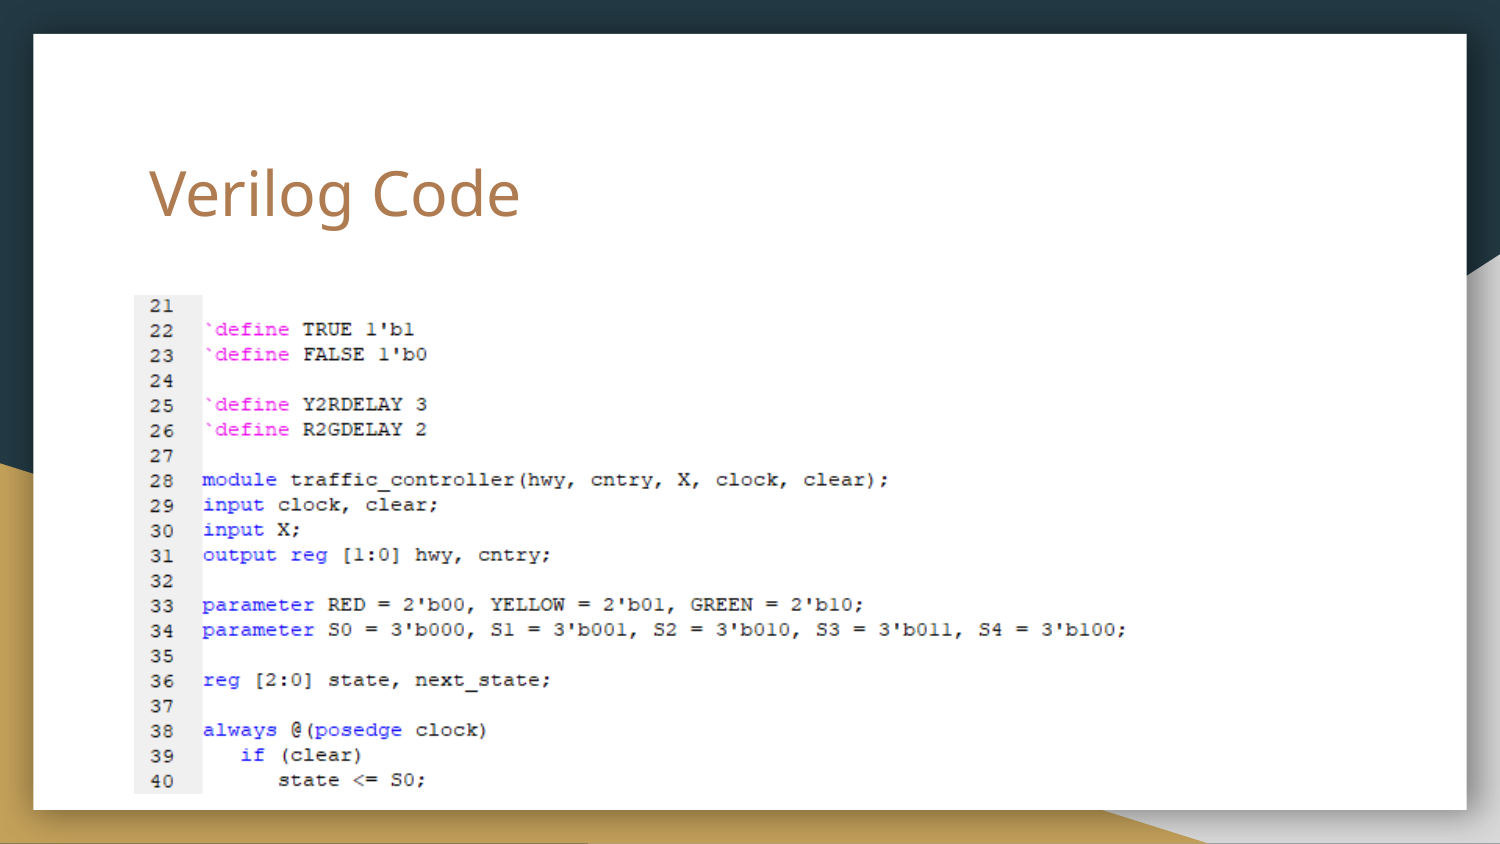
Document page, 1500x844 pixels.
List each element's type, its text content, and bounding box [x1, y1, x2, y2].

picture [134, 295, 1138, 794]
title Verilog Code [134, 138, 1366, 296]
